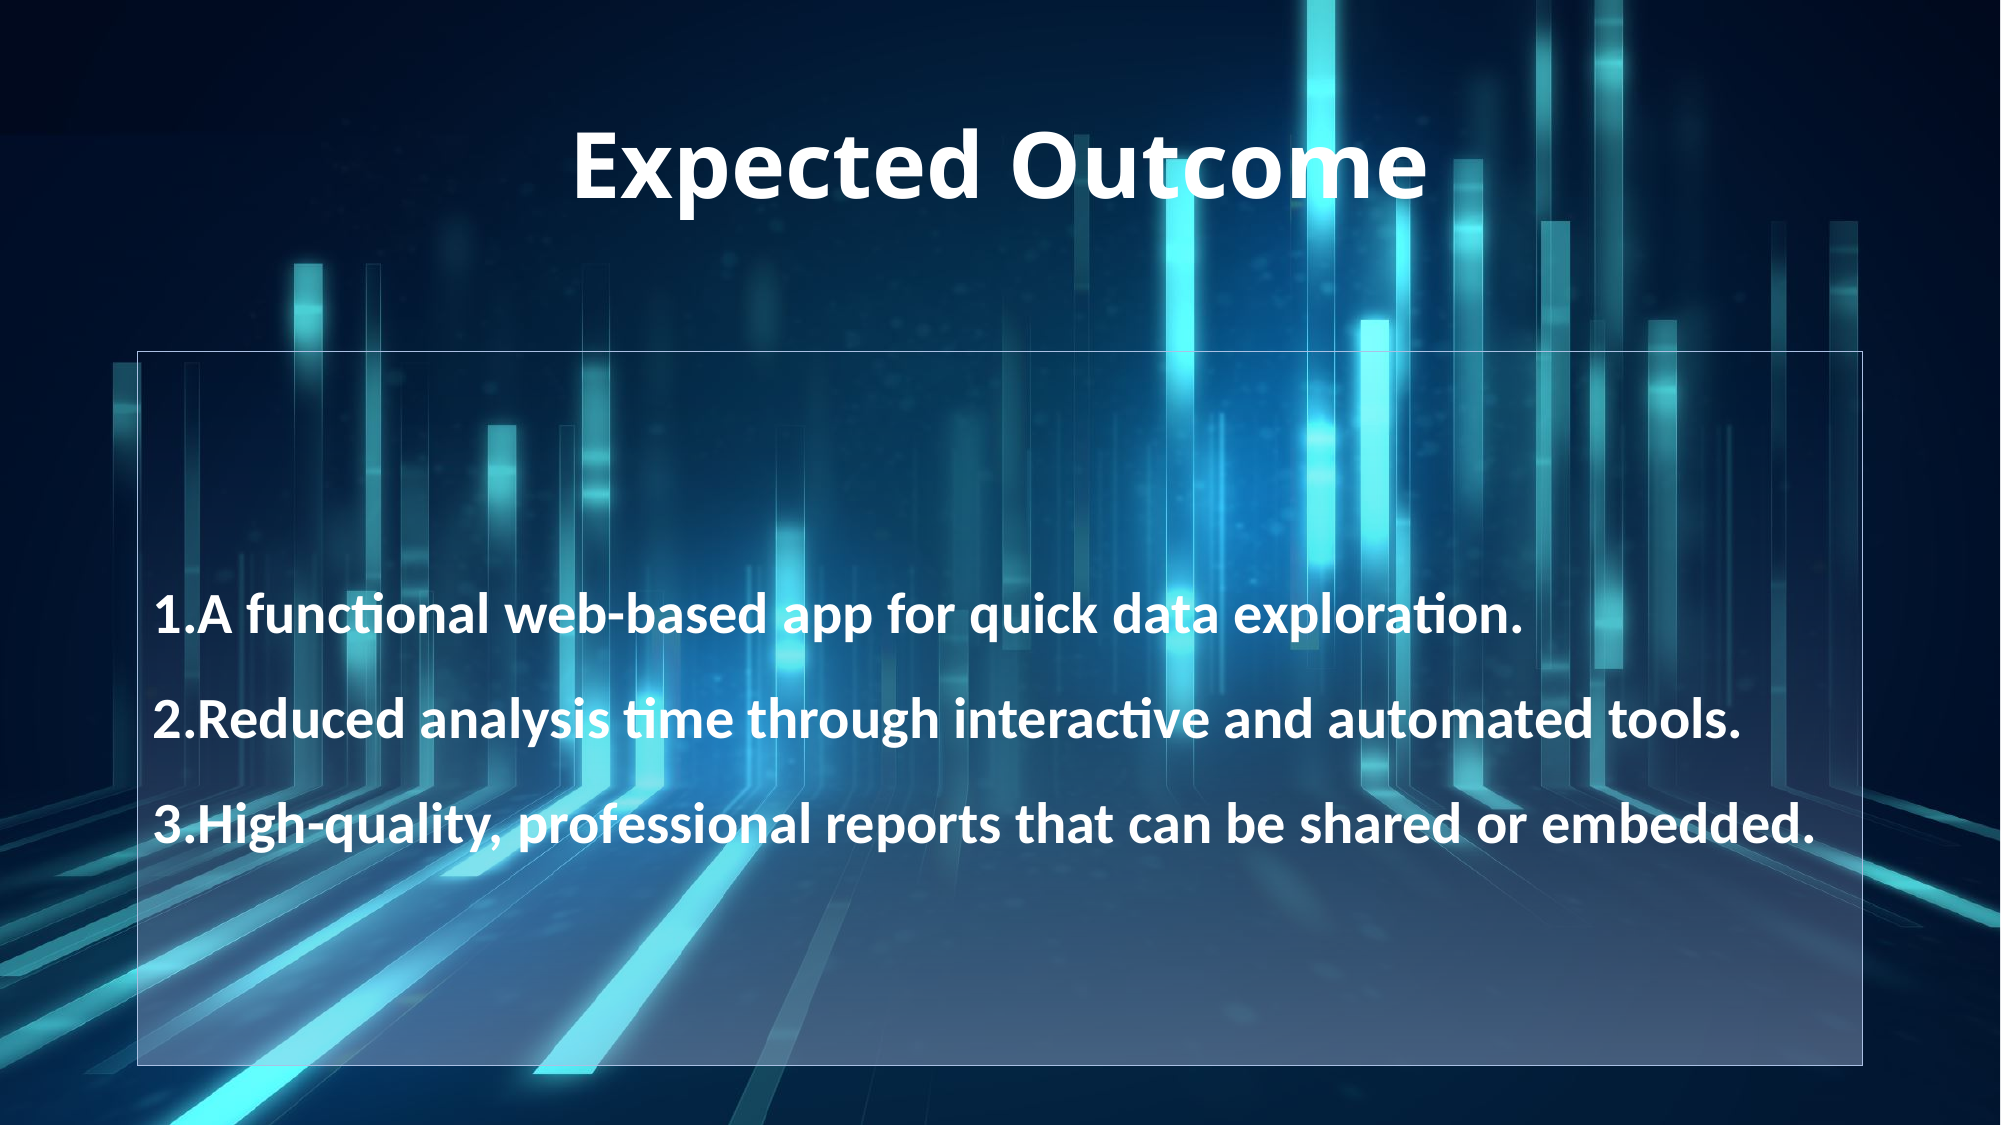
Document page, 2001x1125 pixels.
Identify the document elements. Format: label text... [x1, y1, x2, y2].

picture [0, 0, 2001, 1125]
title Expected Outcome [137, 59, 1863, 278]
list A functional web-based app for quick data exploration. Reduced analysis time through interactive and automated tools. High-quality, professional reports that can be shared or embedded. [137, 351, 1863, 1066]
